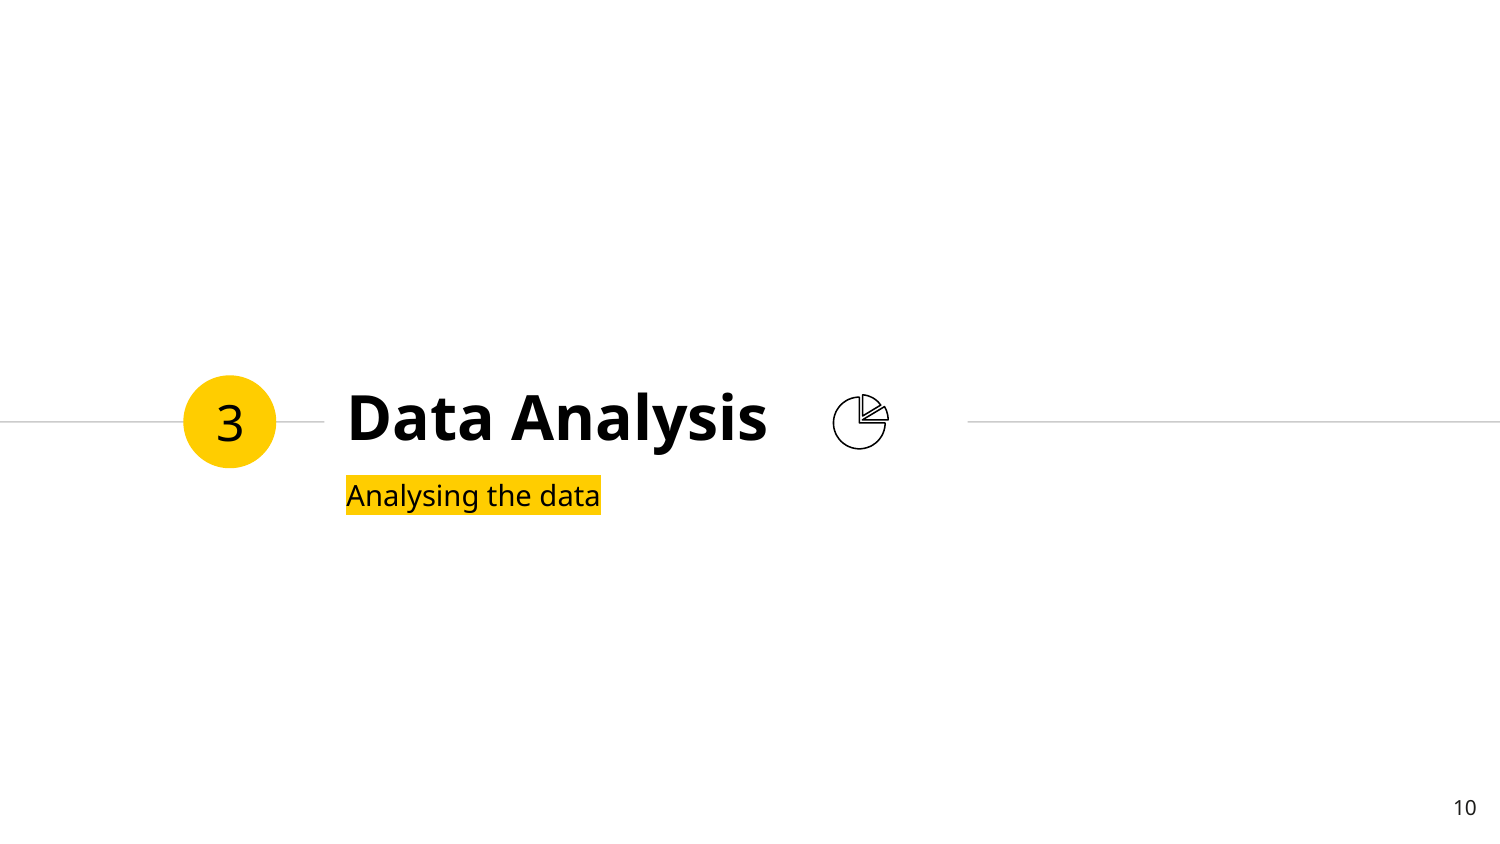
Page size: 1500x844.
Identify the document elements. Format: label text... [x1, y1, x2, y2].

text_box 10 [1401, 779, 1492, 844]
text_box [833, 394, 889, 450]
text_box 3 [185, 375, 276, 468]
text_box Analysing the data [331, 461, 1249, 591]
text_box Data Analysis [331, 277, 954, 461]
